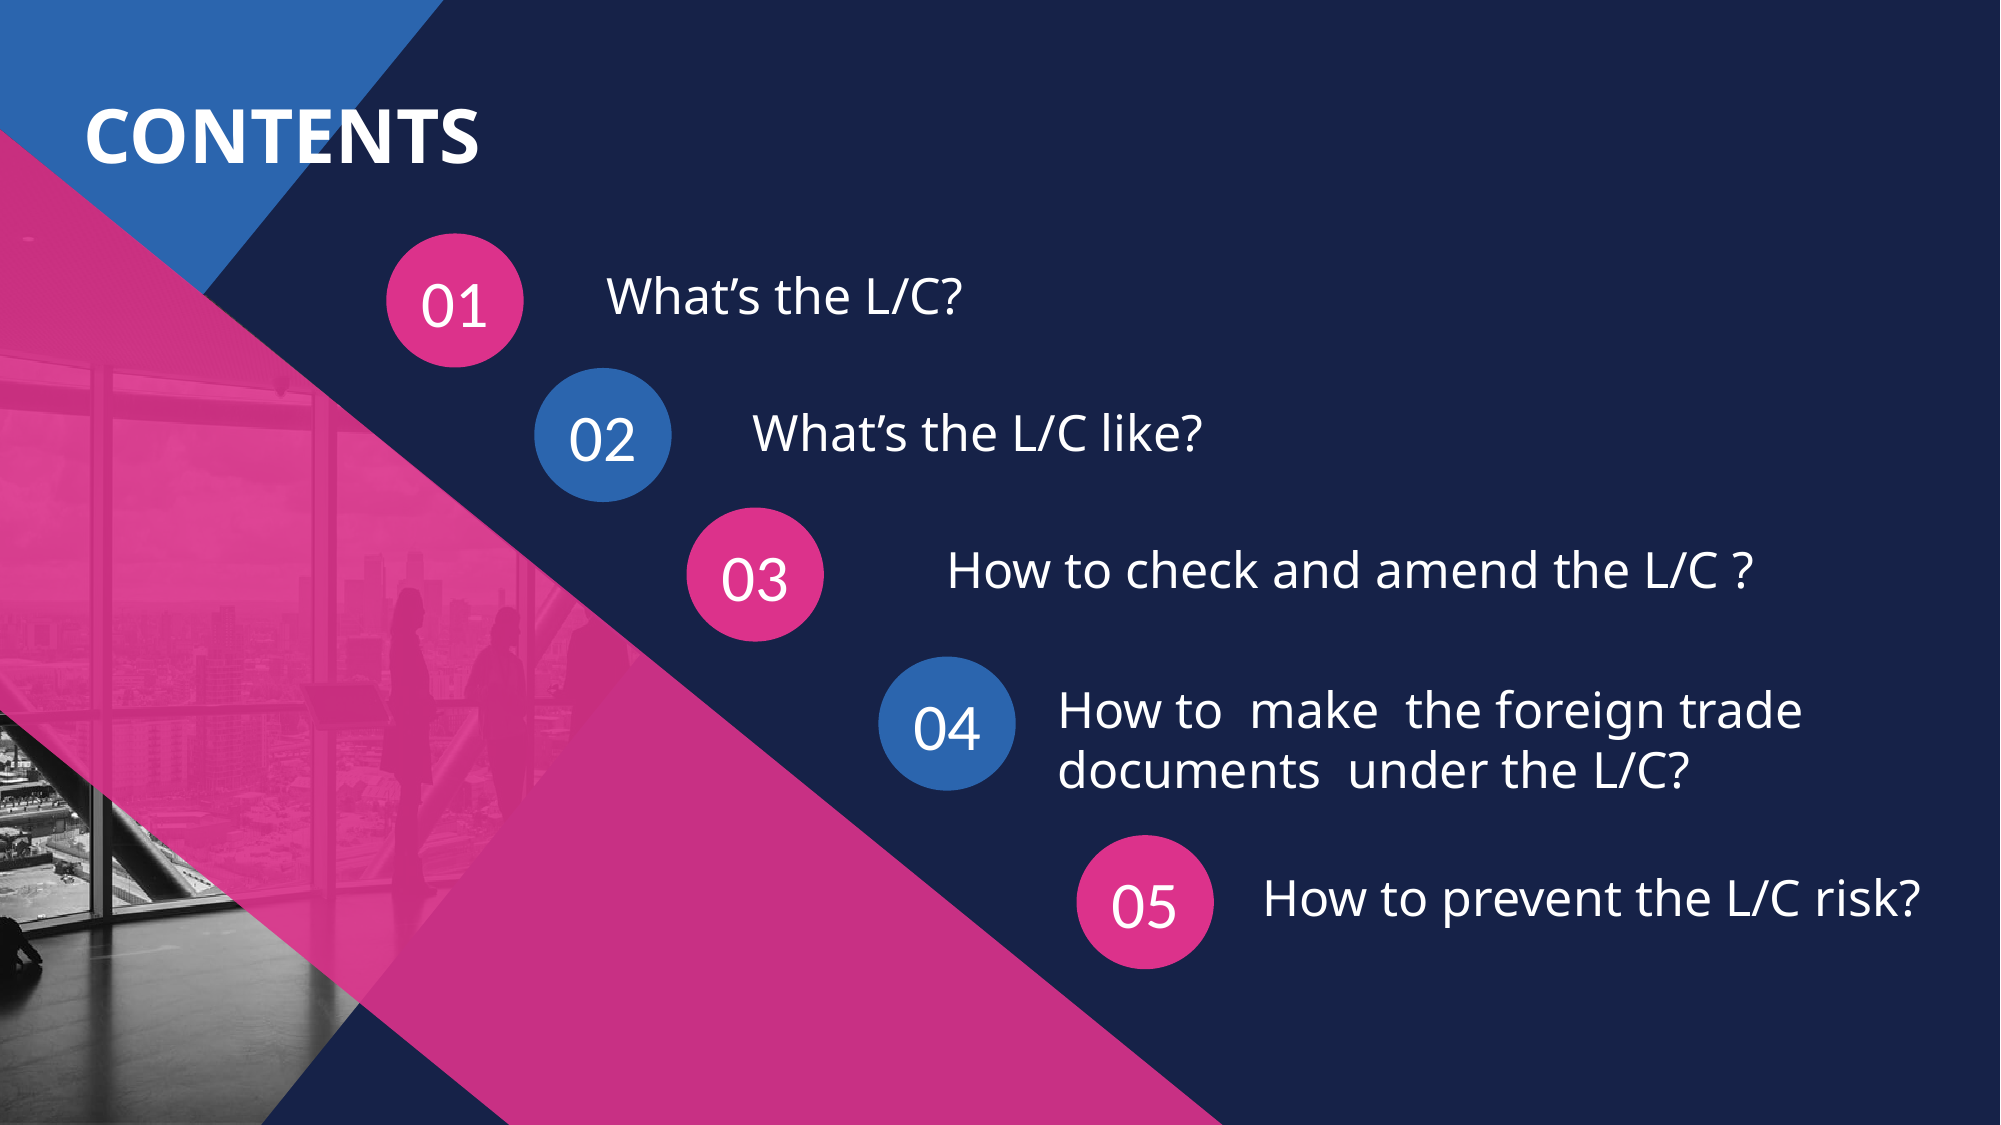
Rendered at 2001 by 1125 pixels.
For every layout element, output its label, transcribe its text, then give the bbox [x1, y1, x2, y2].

text_box [0, 713, 360, 1125]
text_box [533, 367, 1265, 503]
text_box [685, 507, 1844, 642]
text_box [0, 0, 445, 182]
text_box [385, 232, 1013, 368]
text_box [73, 186, 294, 293]
text_box [0, 127, 1225, 1125]
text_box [1075, 834, 1963, 996]
text_box CONTENTS [68, 80, 497, 186]
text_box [877, 656, 1958, 868]
